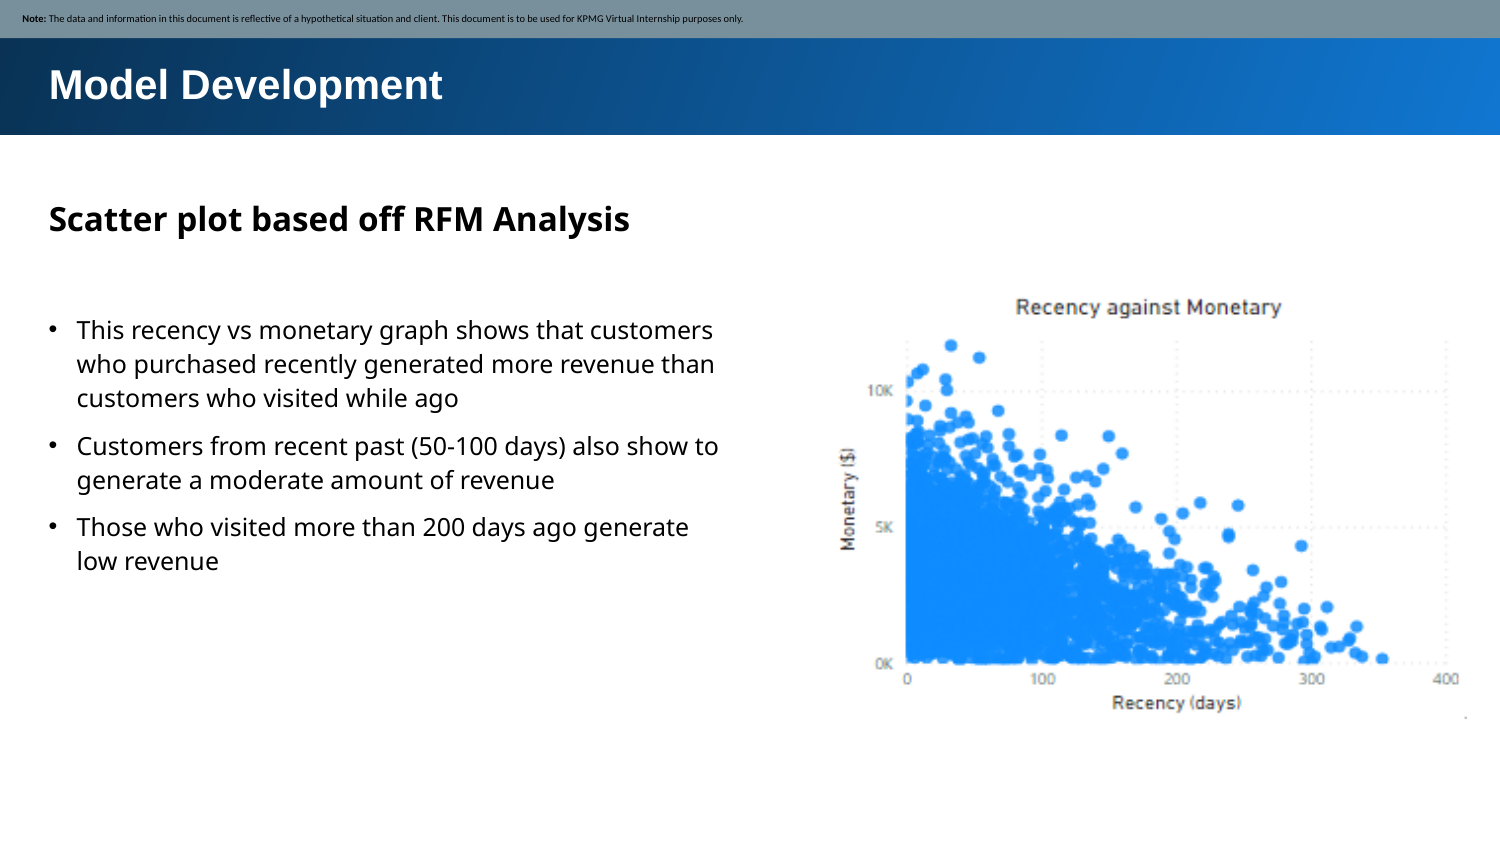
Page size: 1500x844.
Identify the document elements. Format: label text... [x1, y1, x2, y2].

text_box Model Development [33, 43, 1439, 124]
picture [837, 294, 1467, 720]
text_box This recency vs monetary graph shows that customers who purchased recently generated more revenue than customers who visited while ago Customers from recent past (50-100 days) also show to generate a moderate amount of revenue Those who visited more than 200 days ago generate low revenue [33, 294, 750, 591]
text_box [0, 39, 1500, 135]
text_box Note: The data and information in this document is reflective of a hypothetical situation and client. This document is to be used for KPMG Virtual Internship purposes only. [0, 0, 1500, 39]
text_box Scatter plot based off RFM Analysis [33, 177, 1439, 254]
